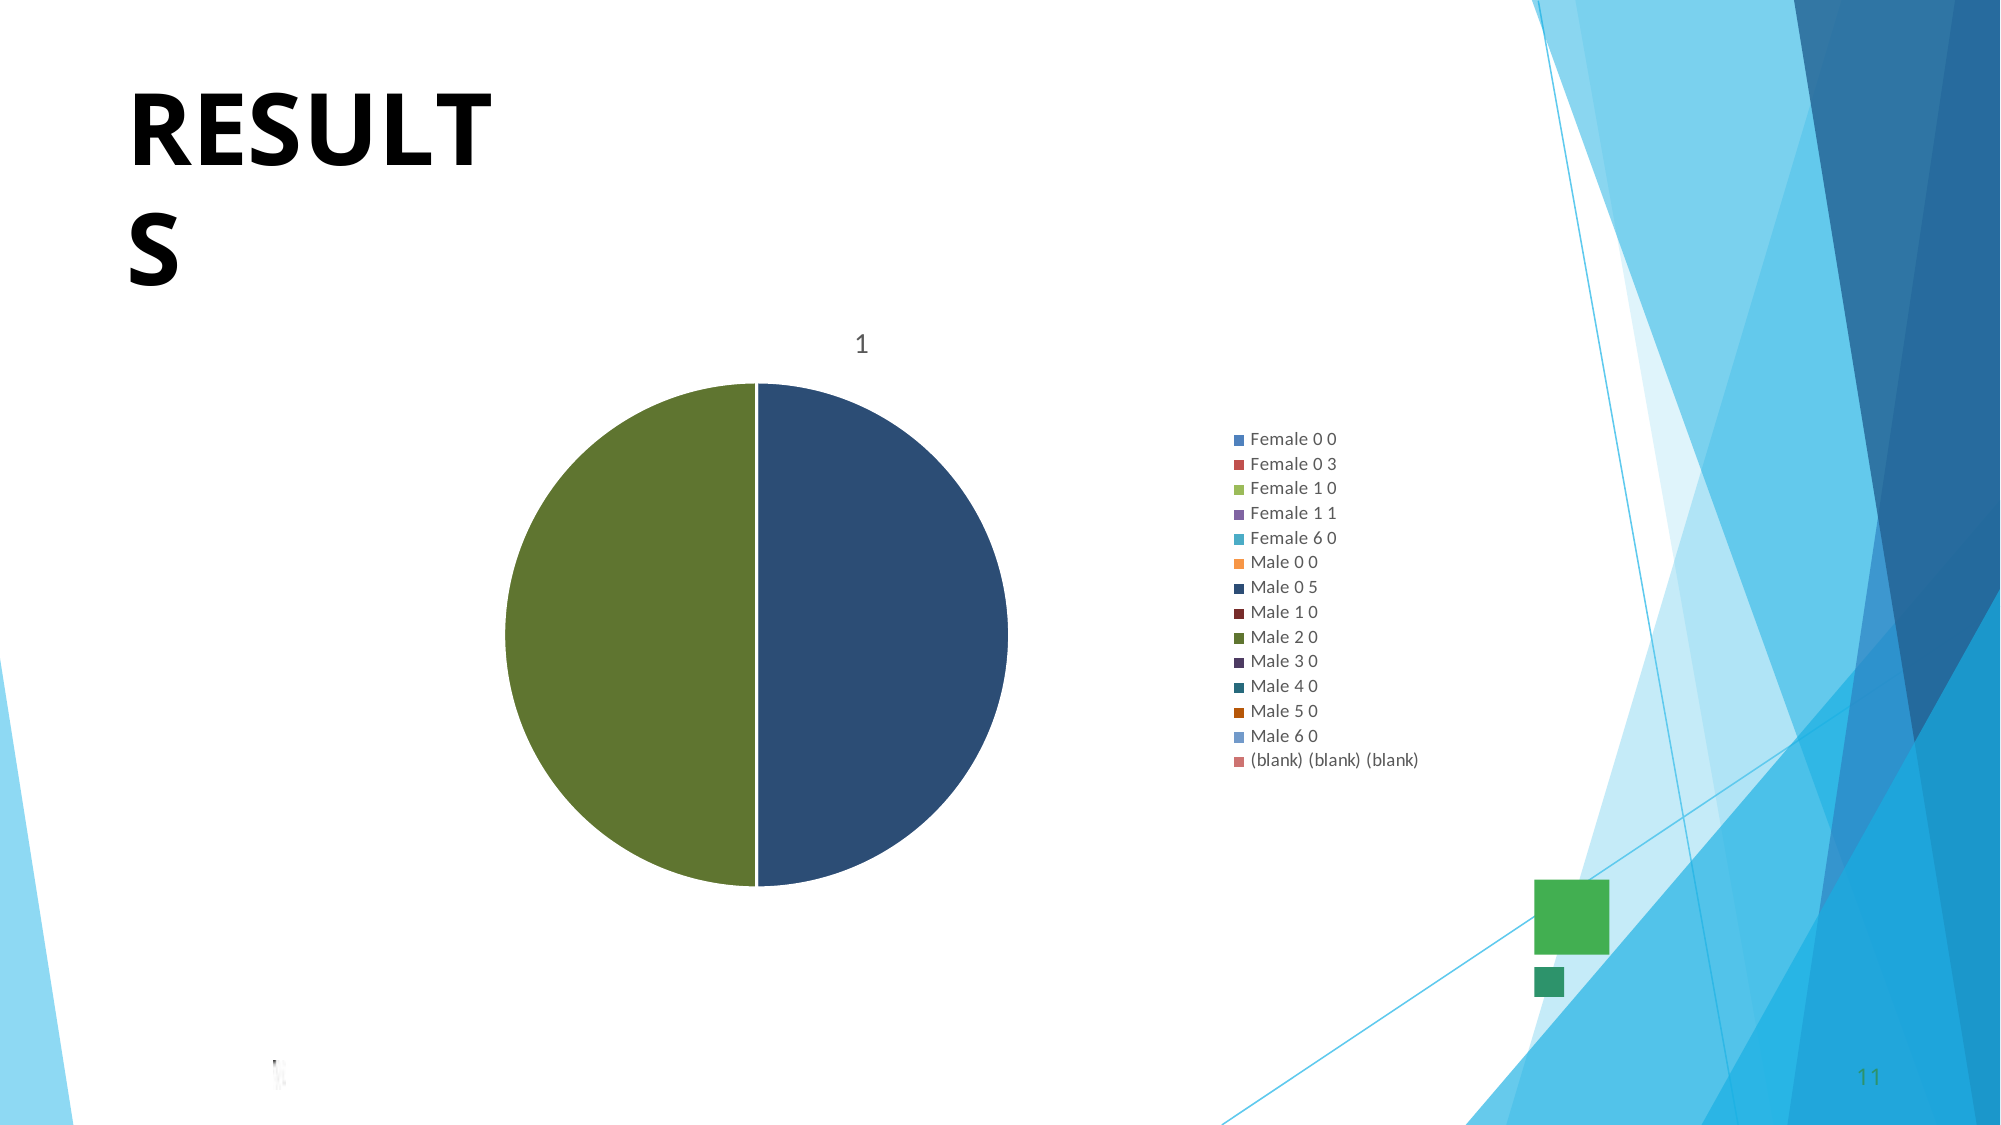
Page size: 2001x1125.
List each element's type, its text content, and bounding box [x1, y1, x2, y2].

picture [273, 1060, 287, 1091]
text_box 11 [1849, 1061, 1888, 1095]
text_box [1534, 879, 1610, 955]
title RESULTS [123, 63, 524, 306]
chart [285, 302, 1439, 901]
text_box [1534, 967, 1565, 997]
